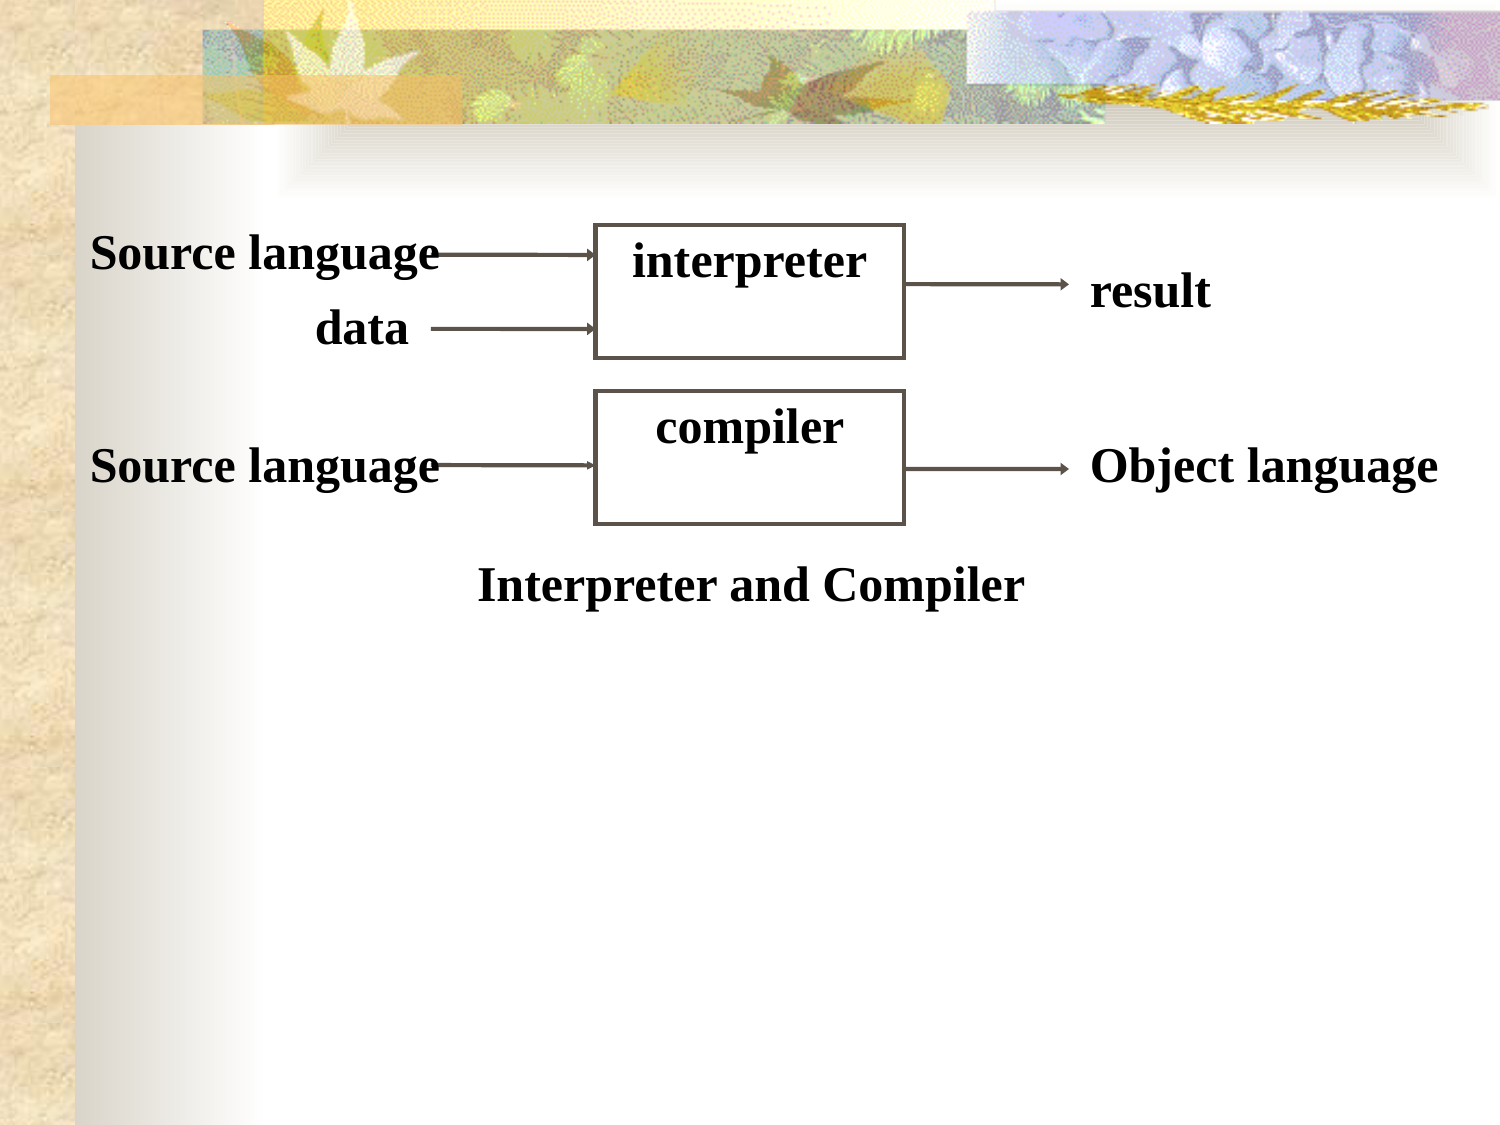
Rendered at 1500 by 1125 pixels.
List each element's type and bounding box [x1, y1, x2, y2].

picture [0, 0, 1500, 1125]
text_box [74, 212, 1488, 624]
